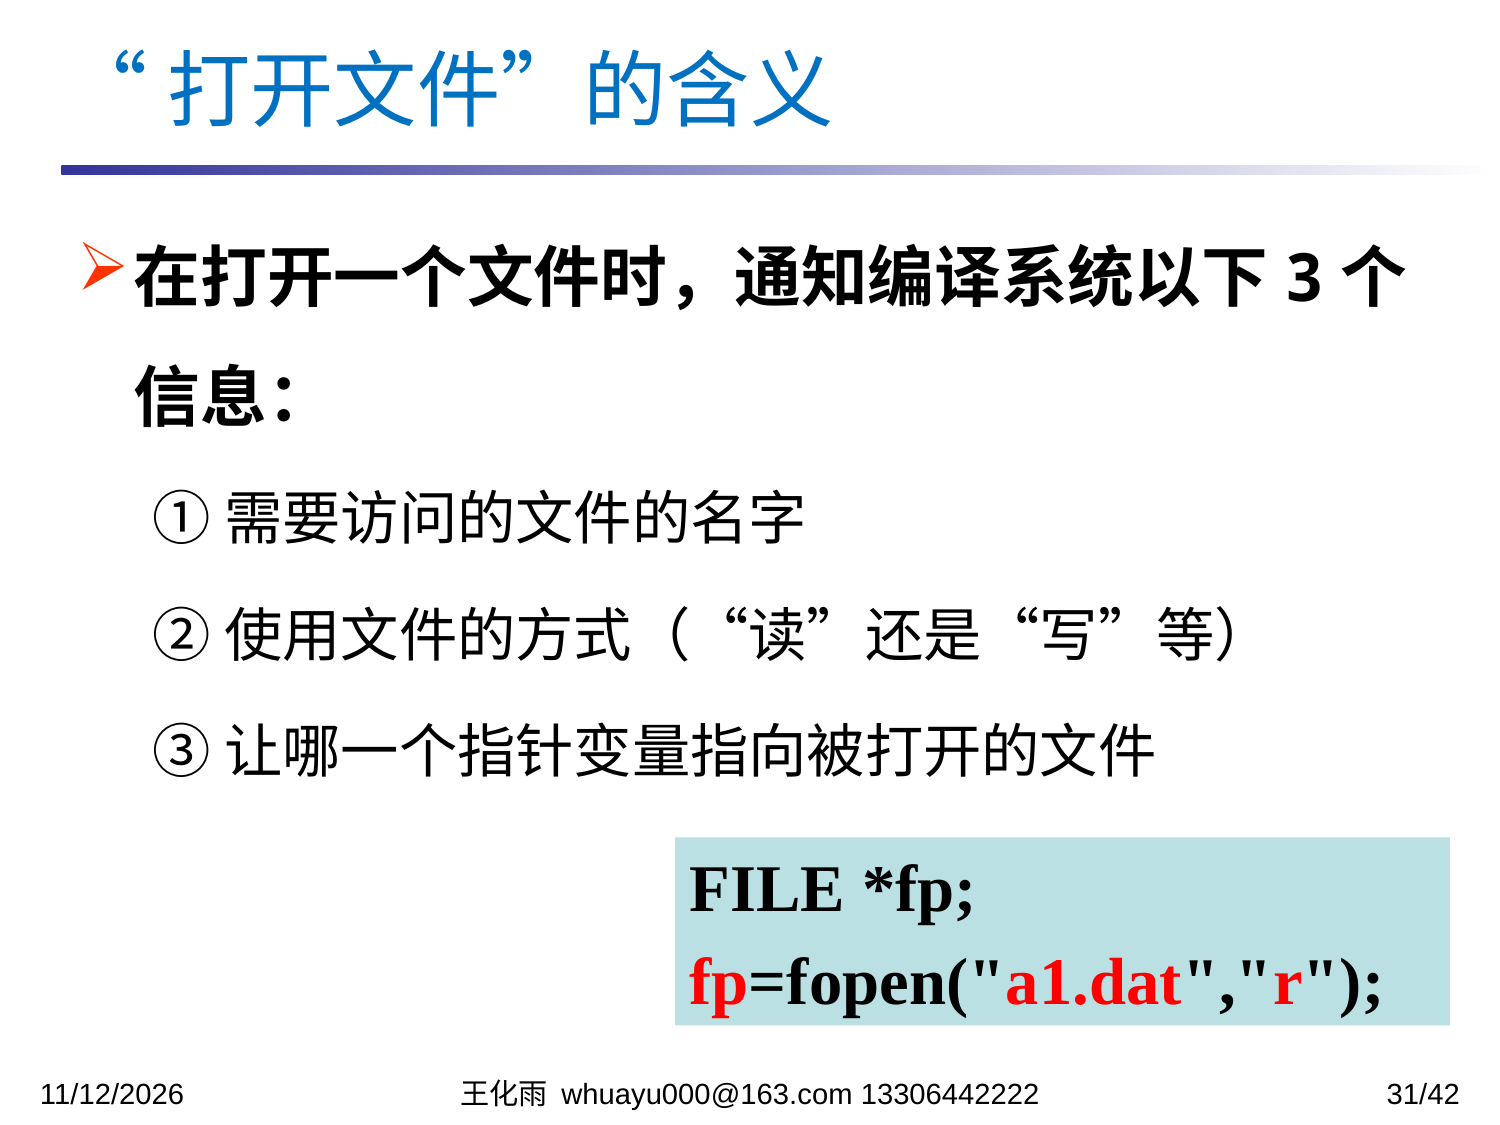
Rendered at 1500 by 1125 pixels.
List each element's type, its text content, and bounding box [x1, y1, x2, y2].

text_box “打开文件”的含义 [49, 24, 1451, 150]
text_box FILE *fp; fp=fopen("a1.dat","r"); [675, 837, 1450, 1026]
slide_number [24, 1074, 376, 1103]
slide_number 31/42 [1187, 1074, 1476, 1103]
text_box 在打开一个文件时，通知编译系统以下3个信息： ①需要访问的文件的名字 ②使用文件的方式（“读”还是“写”等） ③让哪一个指针变量指向被打开的文件 [62, 187, 1464, 1013]
footer 王化雨 whuayu000@163.com 13306442222 [387, 1074, 1113, 1103]
